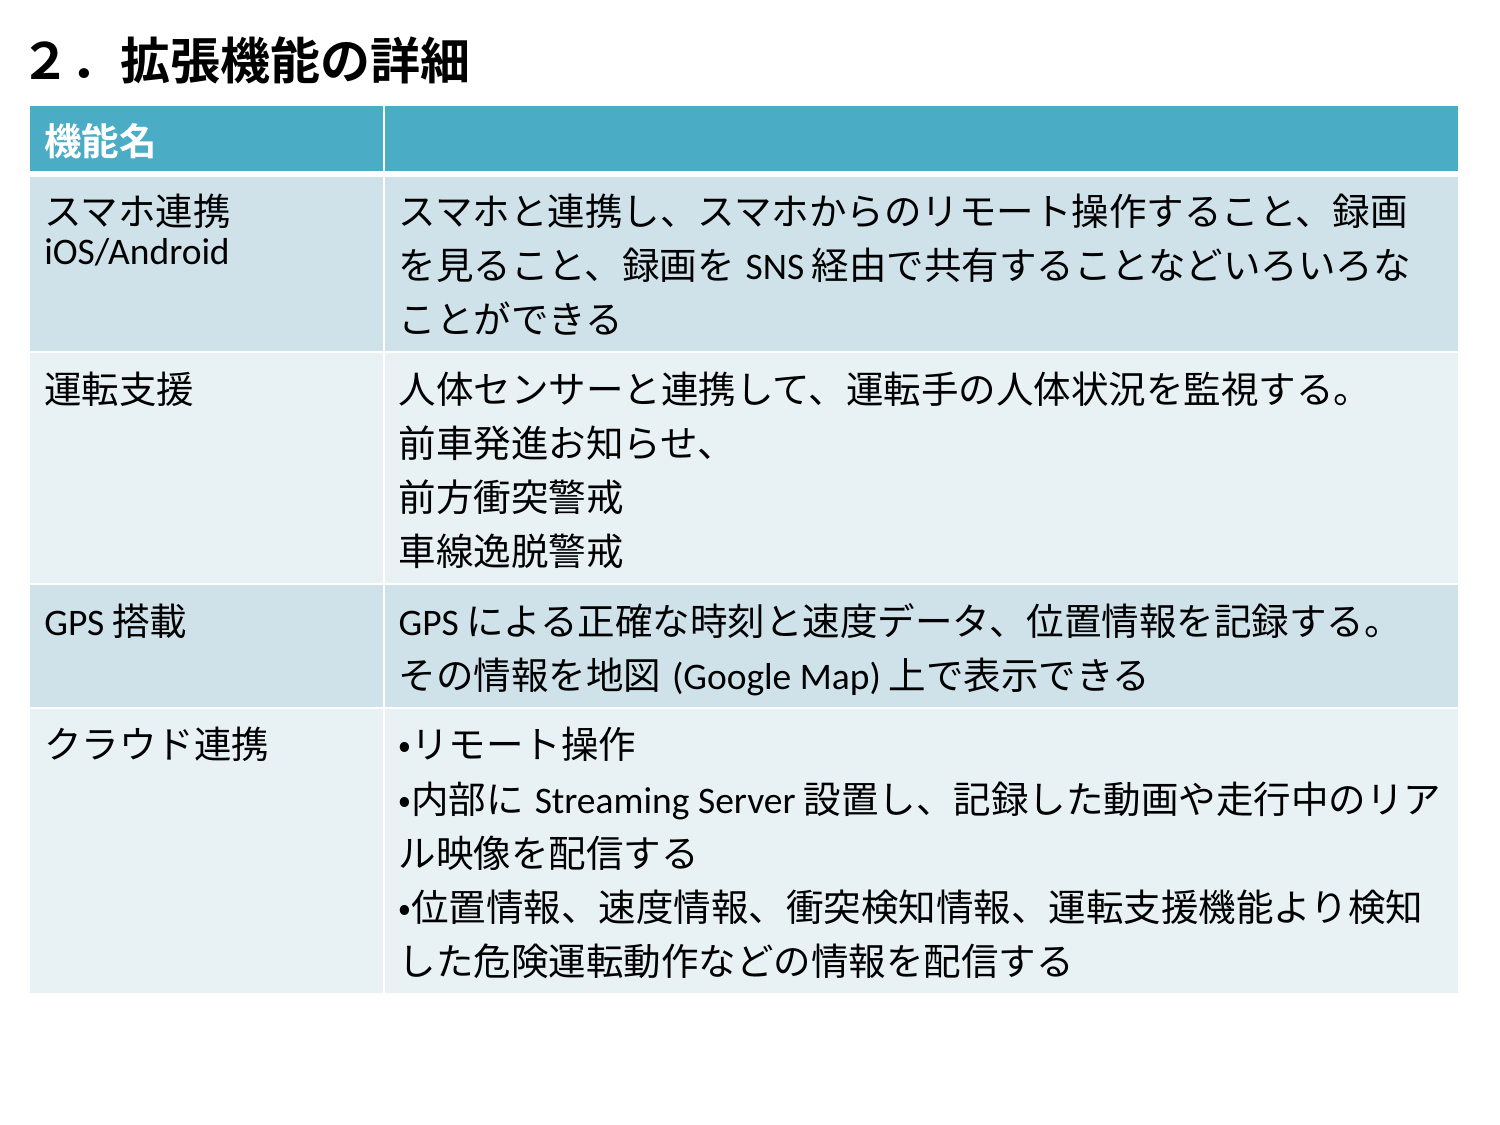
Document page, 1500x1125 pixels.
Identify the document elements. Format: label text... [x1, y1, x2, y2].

table_cell 人体センサーと連携して、運転手の人体状況を監視する。 前車発進お知らせ、 前方衝突警戒 車線逸脱警戒 [385, 353, 1458, 583]
table_cell 運転支援 [30, 353, 383, 583]
table_header [385, 106, 1458, 171]
table_cell スマホと連携し、スマホからのリモート操作すること、録画を見ること、録画をSNS経由で共有することなどいろいろなことができる [385, 177, 1458, 351]
table_cell クラウド連携 [30, 709, 383, 993]
table_cell GPSによる正確な時刻と速度データ、位置情報を記録する。 その情報を地図(Google Map)上で表示できる [385, 585, 1458, 707]
table_header 機能名 [30, 106, 383, 171]
table_cell ・リモート操作 ・内部にStreaming Server設置し、記録した動画や走行中のリアル映像を配信する ・位置情報、速度情報、衝突検知情報、運転支援機能より検知した危険運転動作などの情報を配信する [385, 709, 1458, 993]
title ２．拡張機能の詳細 [5, 0, 1122, 124]
table_cell スマホ連携 iOS/Android [30, 177, 383, 351]
table_cell GPS搭載 [30, 585, 383, 707]
